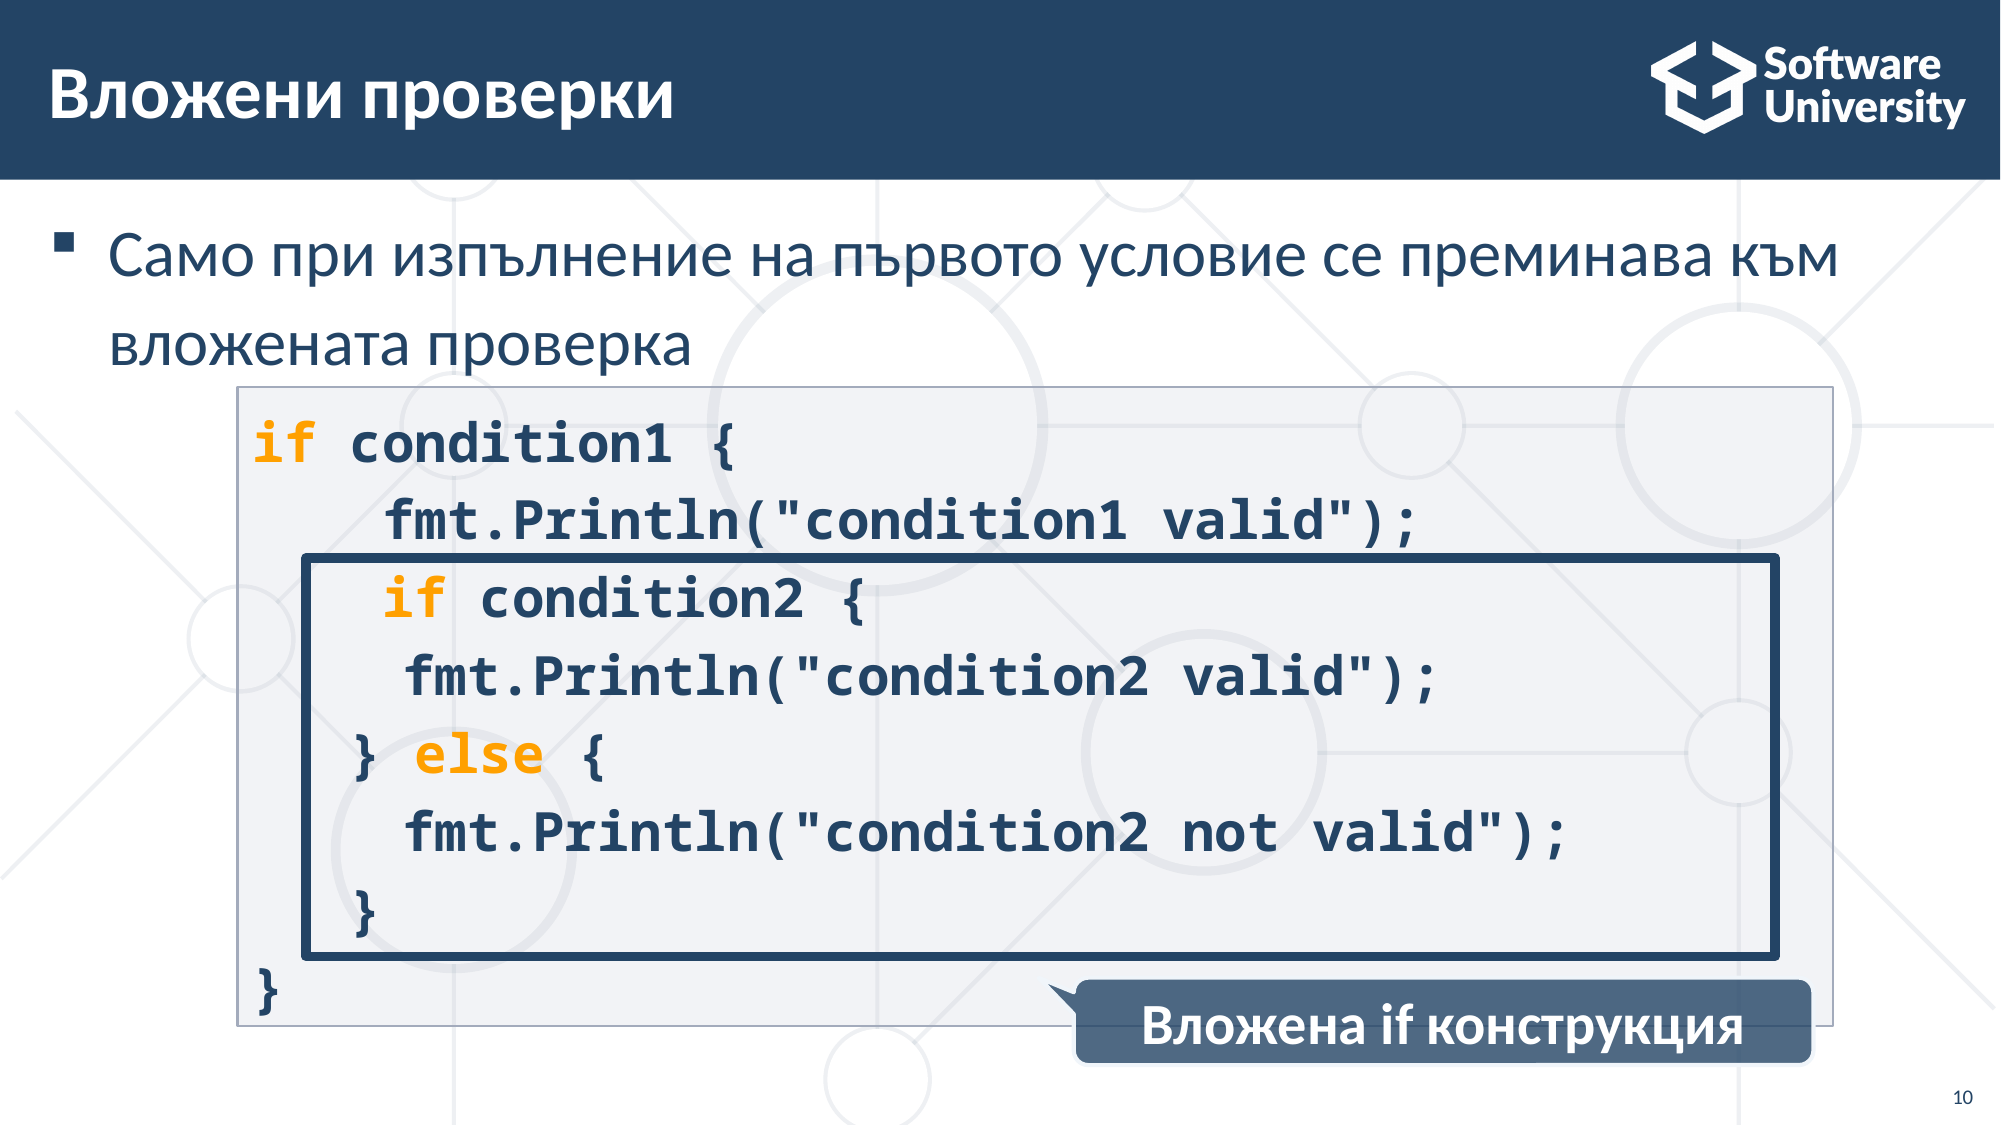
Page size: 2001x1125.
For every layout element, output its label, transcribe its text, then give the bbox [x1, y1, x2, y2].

text_box if condition1 { fmt.Println("condition1 valid"); if condition2 { fmt.Println("condition2 valid"); } else { fmt.Println("condition2 not valid"); } } [237, 387, 1833, 1026]
picture [1651, 41, 1966, 134]
text_box [304, 556, 1777, 958]
title Вложени проверки [31, 16, 1625, 162]
slide_number 10 [1927, 1067, 1989, 1117]
list Само при изпълнение на първото условие се преминава към вложената проверка [31, 196, 1970, 1104]
text_box Вложена if конструкция [1036, 975, 1816, 1068]
